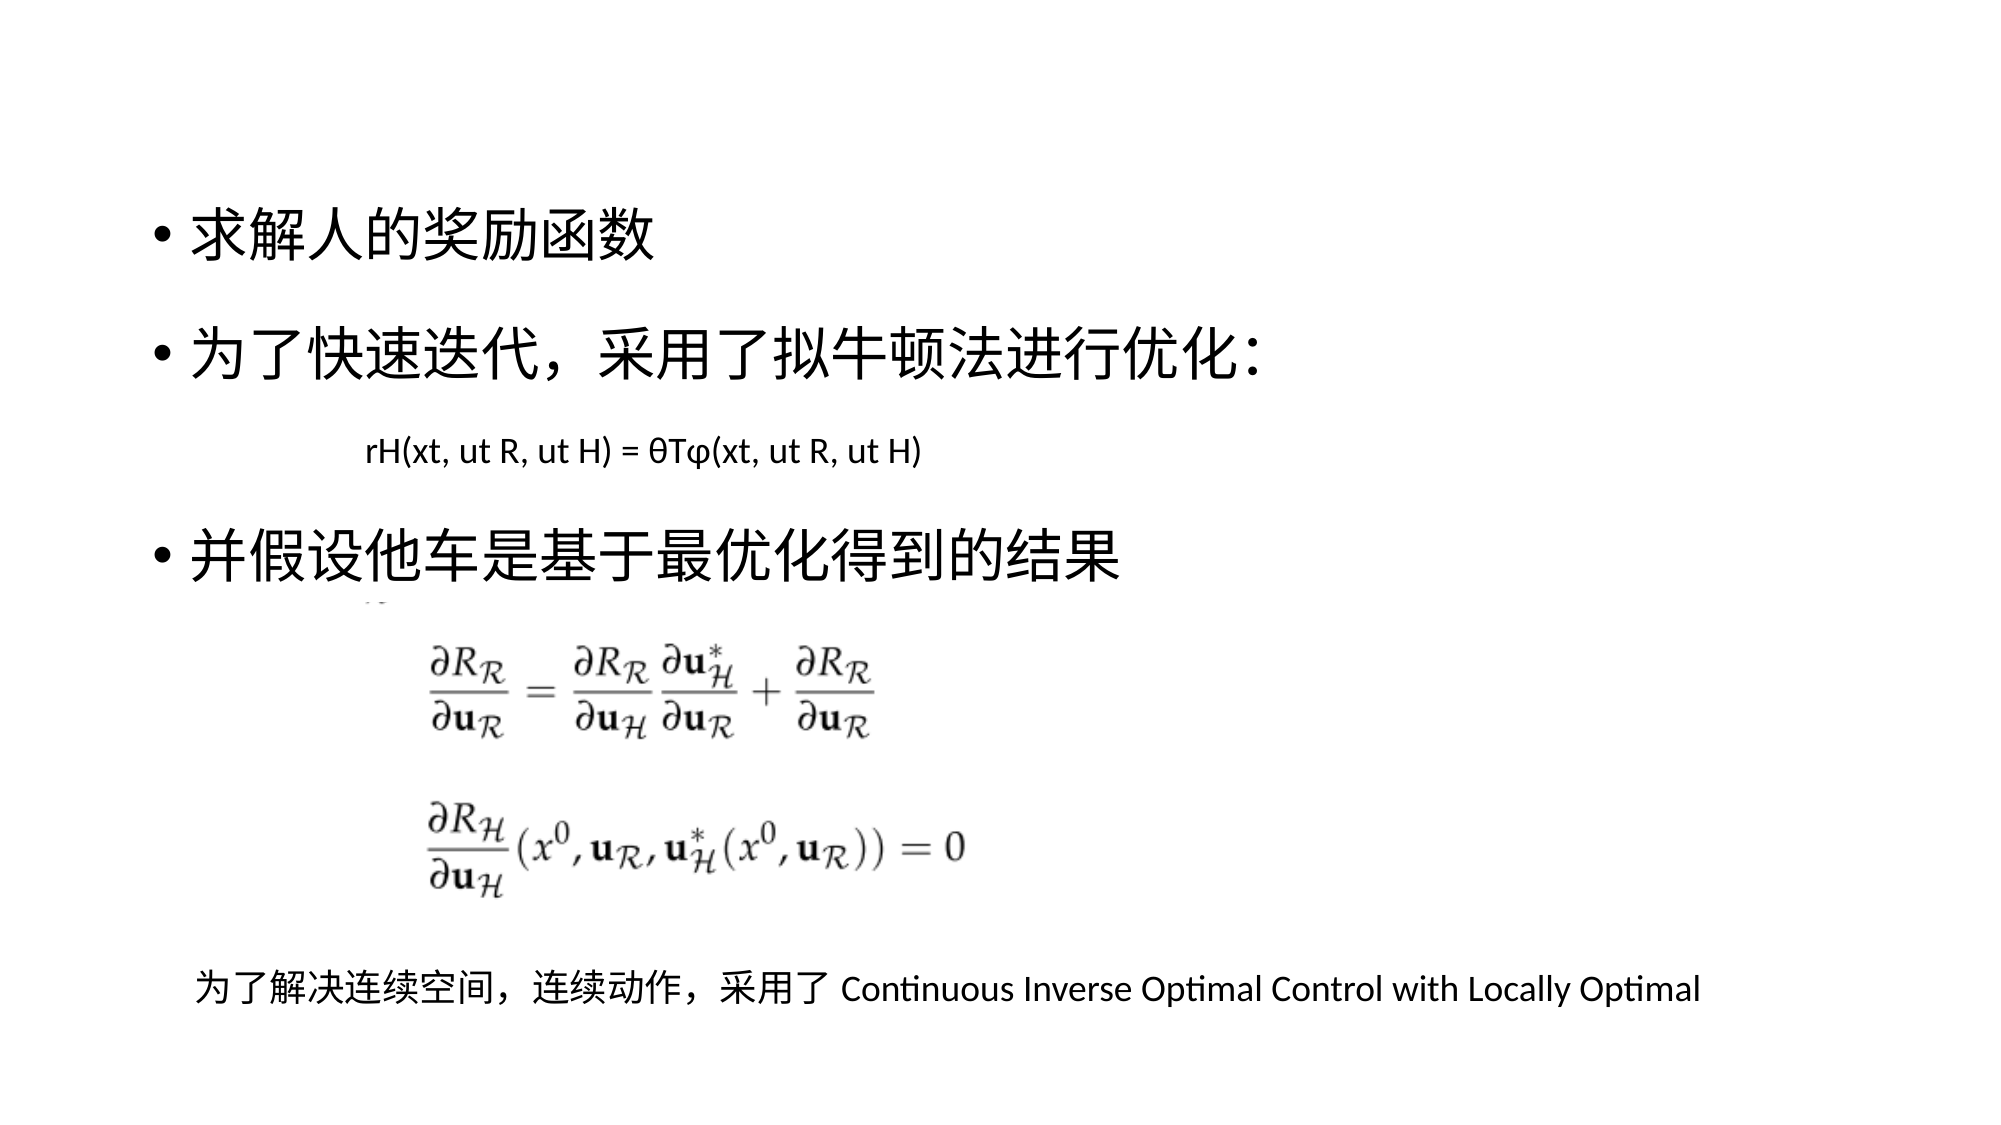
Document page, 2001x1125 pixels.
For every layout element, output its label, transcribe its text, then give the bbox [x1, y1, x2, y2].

list 求解人的奖励函数 为了快速迭代，采用了拟牛顿法进行优化： rH(xt, ut R, ut H) = θTφ(xt, ut R, ut H) 并假设他车是基于最优化得到的结果 [137, 162, 1863, 877]
picture [319, 769, 1073, 920]
picture [337, 601, 995, 755]
text_box 为了解决连续空间，连续动作，采用了Continuous Inverse Optimal Control with Locally Optimal [179, 956, 1920, 1017]
